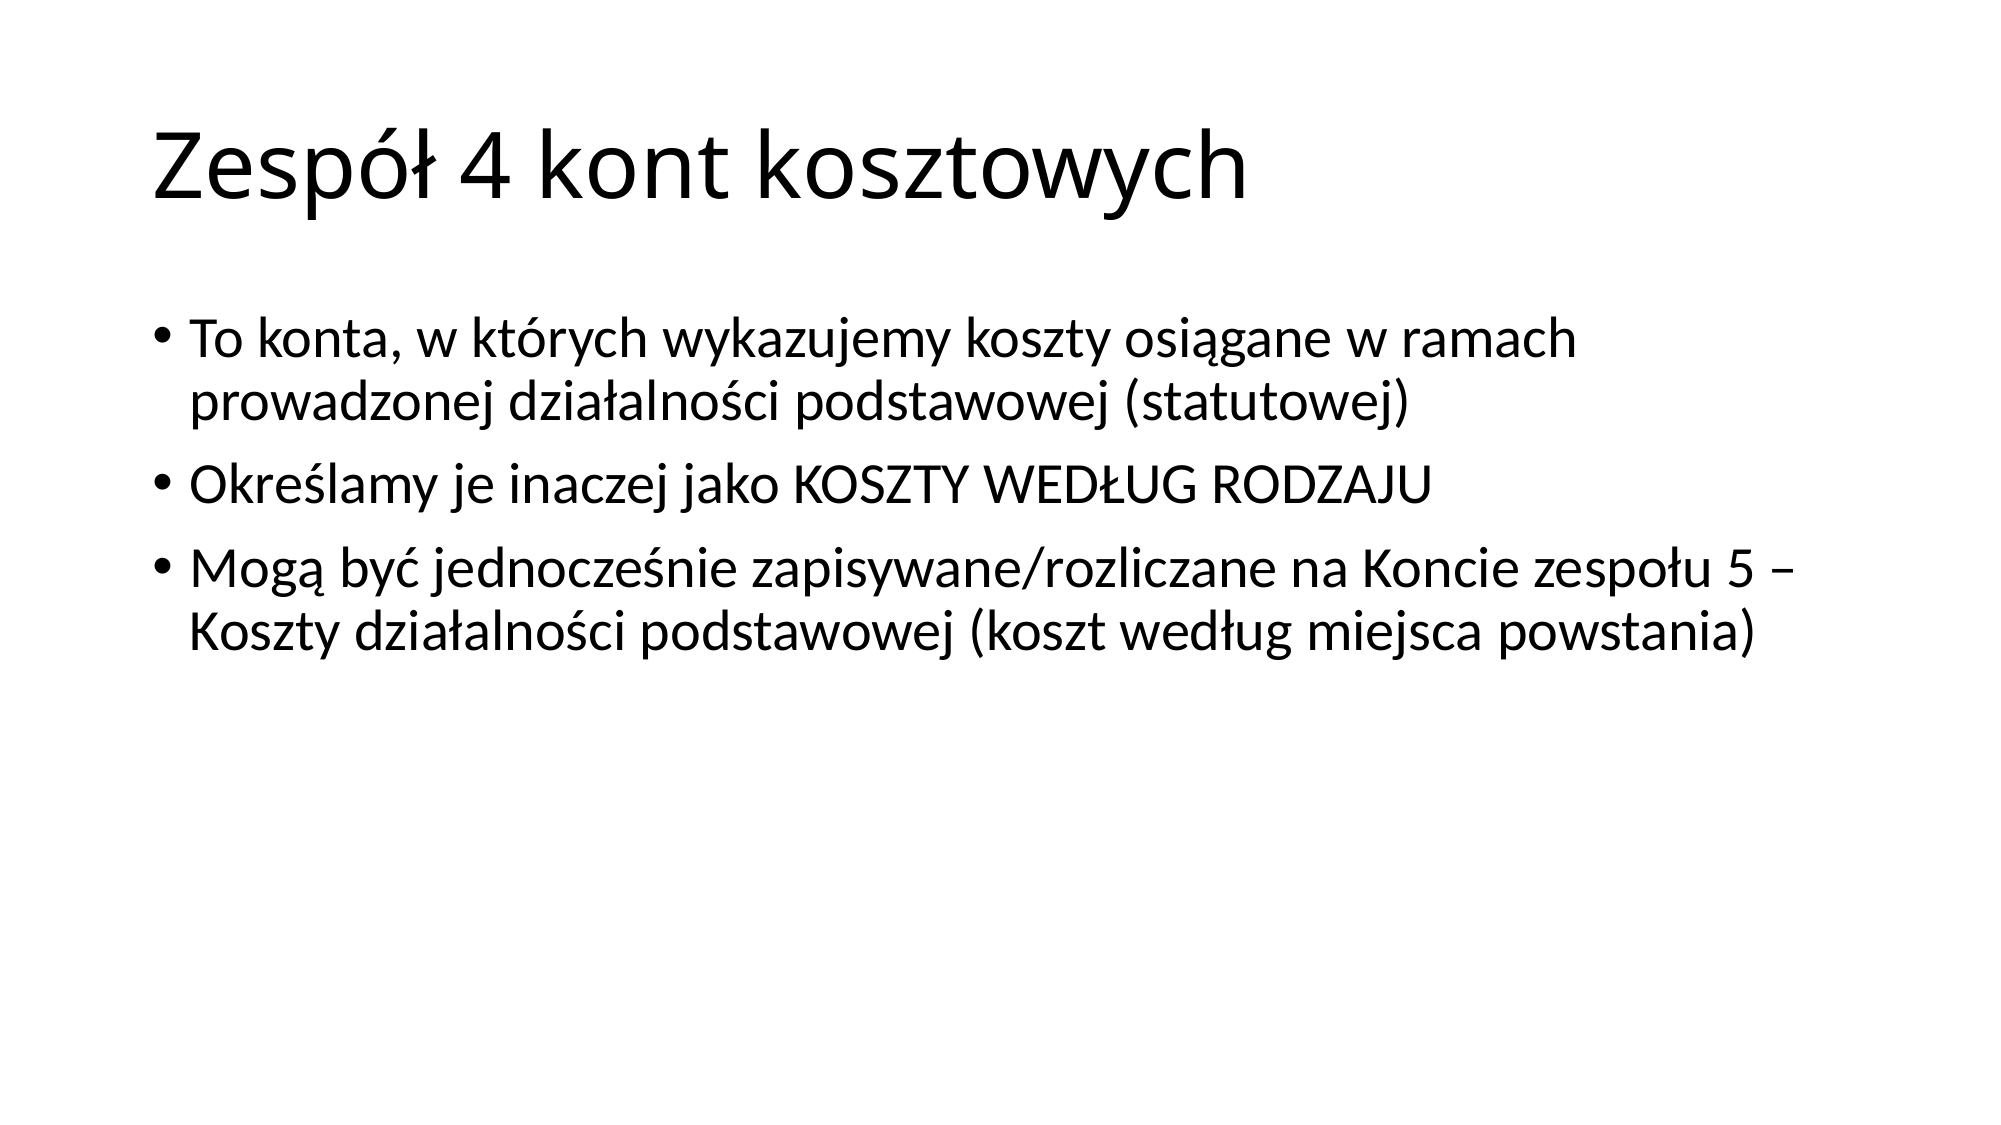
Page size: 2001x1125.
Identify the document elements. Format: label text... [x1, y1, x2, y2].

list To konta, w których wykazujemy koszty osiągane w ramach prowadzonej działalności podstawowej (statutowej) Określamy je inaczej jako KOSZTY WEDŁUG RODZAJU Mogą być jednocześnie zapisywane/rozliczane na Koncie zespołu 5 – Koszty działalności podstawowej (koszt według miejsca powstania) [137, 299, 1863, 1014]
title Zespół 4 kont kosztowych [137, 59, 1863, 278]
